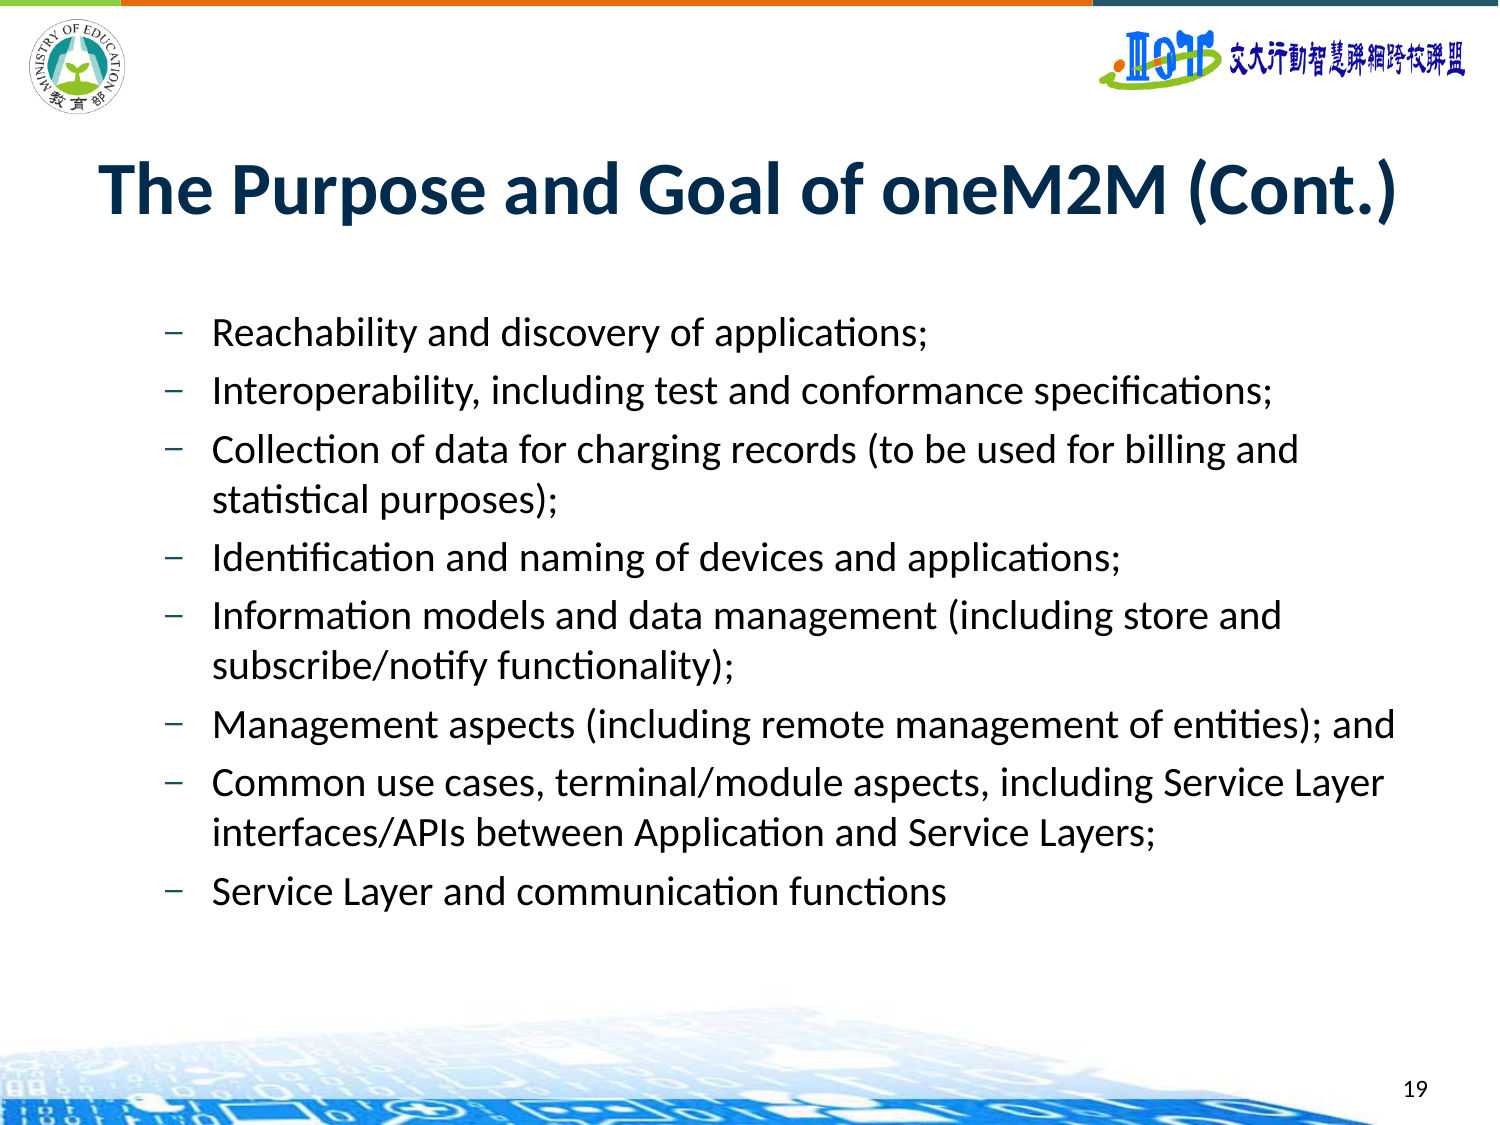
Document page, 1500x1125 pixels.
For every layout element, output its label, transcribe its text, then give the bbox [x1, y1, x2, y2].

title The Purpose and Goal of oneM2M (Cont.) [75, 101, 1425, 268]
list Reachability and discovery of applications; Interoperability, including test and conformance specifications; Collection of data for charging records (to be used for billing and statistical purposes); Identification and naming of devices and applications; Information models and data management (including store and subscribe/notify functionality); Management aspects (including remote management of entities); and Common use cases, terminal/module aspects, including Service Layer interfaces/APIs between Application and Service Layers; Service Layer and communication functions [75, 297, 1425, 1024]
picture [1099, 30, 1465, 90]
slide_number 19 [1387, 1065, 1484, 1125]
picture [29, 19, 125, 114]
picture [0, 987, 1377, 1125]
